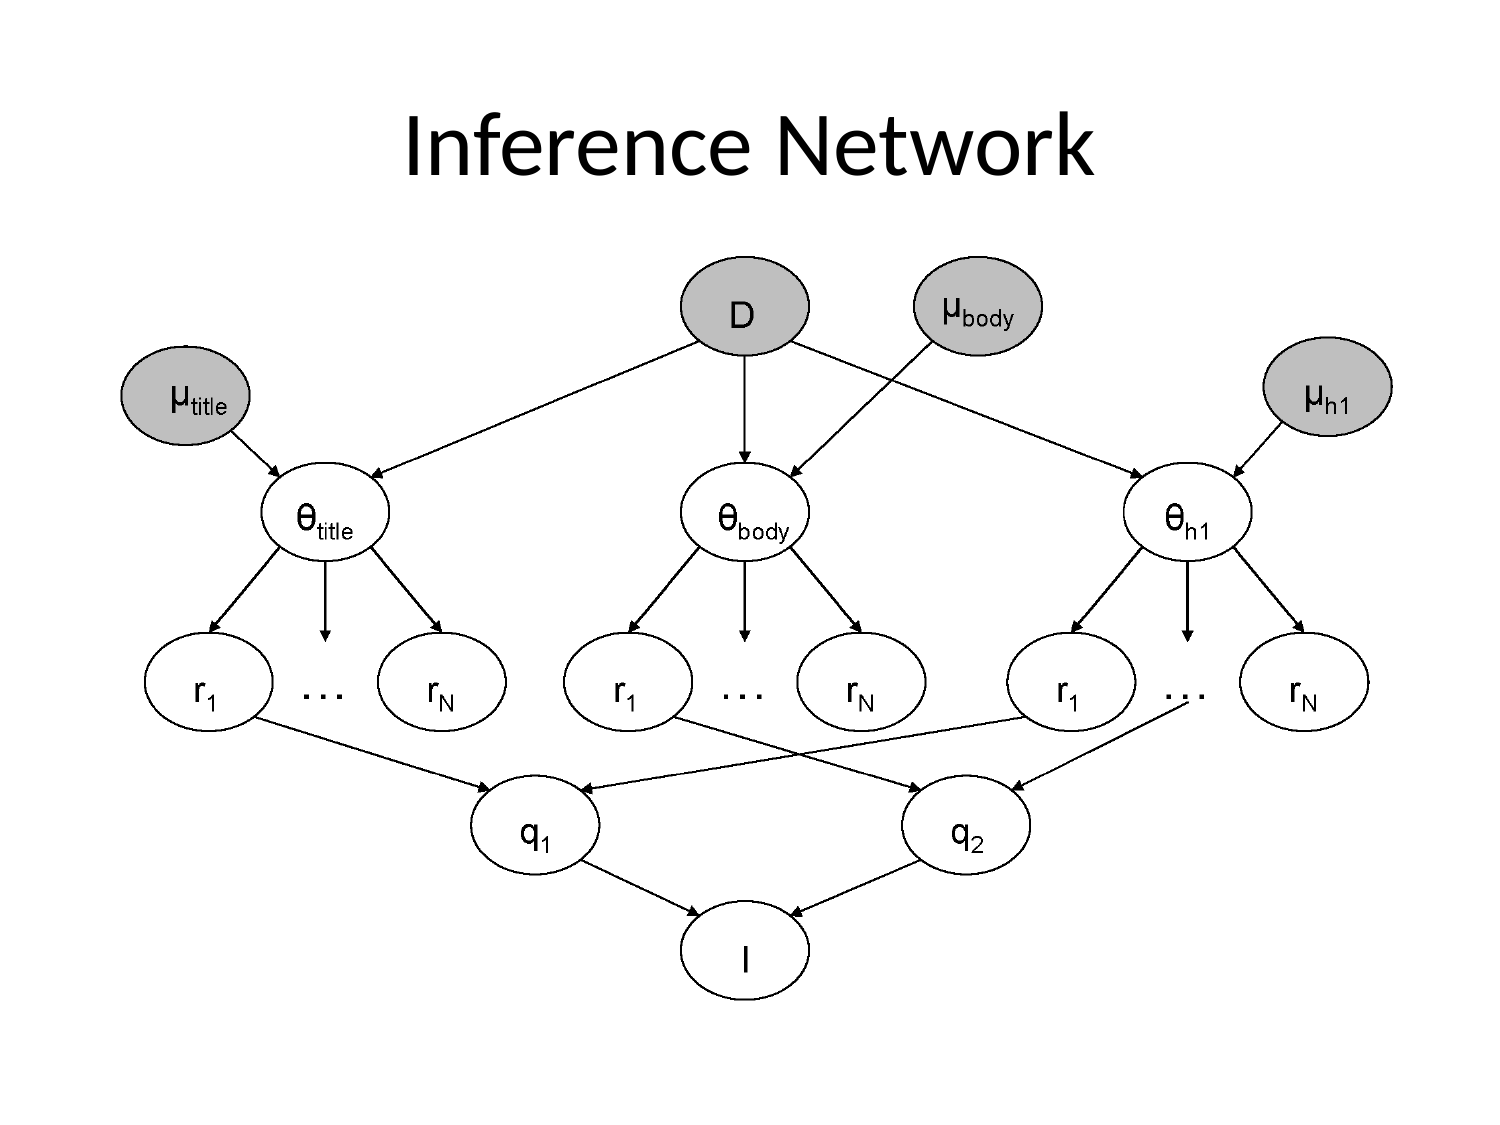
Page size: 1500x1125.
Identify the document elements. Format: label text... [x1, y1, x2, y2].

title Inference Network [74, 44, 1426, 233]
picture [99, 224, 1408, 1010]
